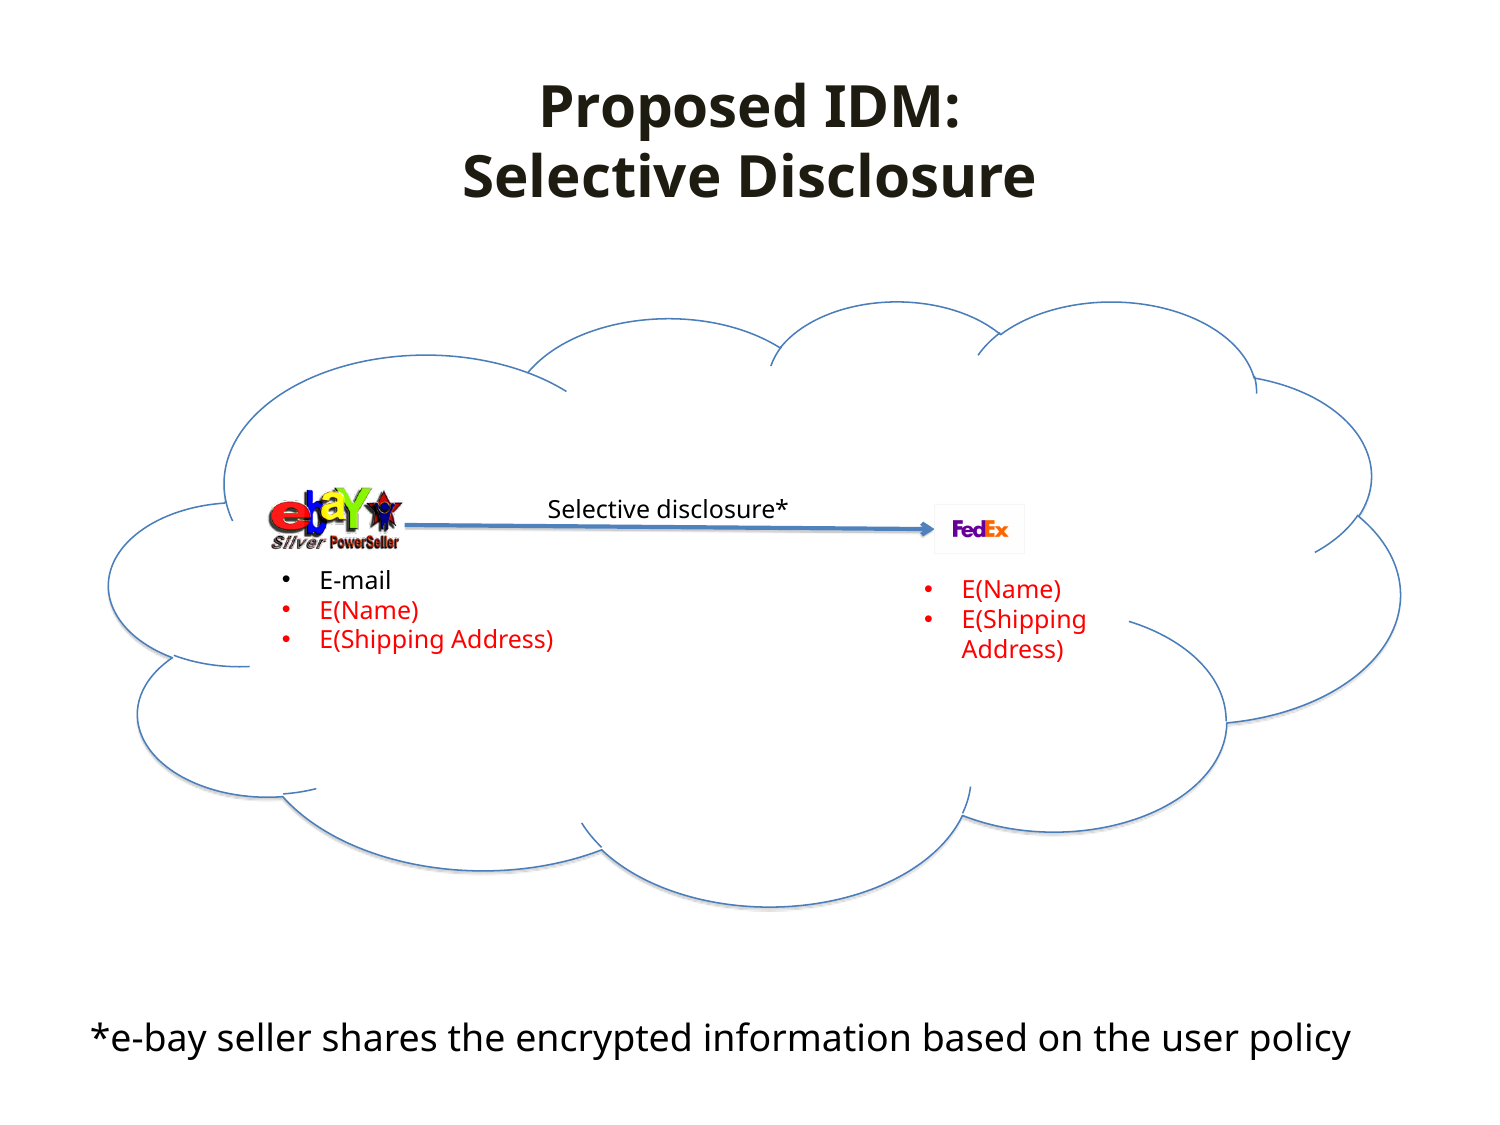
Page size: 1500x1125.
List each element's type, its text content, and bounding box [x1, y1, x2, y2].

picture [934, 502, 1025, 556]
text_box [108, 301, 1401, 908]
text_box E(Name) E(Shipping Address) [909, 566, 1210, 671]
text_box *e-bay seller shares the encrypted information based on the user policy [75, 1006, 1450, 1067]
title Proposed IDM: Selective Disclosure [74, 44, 1426, 233]
text_box E-mail E(Name) E(Shipping Address) [267, 556, 585, 662]
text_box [408, 524, 929, 530]
picture [267, 485, 405, 552]
text_box Selective disclosure* [521, 485, 816, 523]
